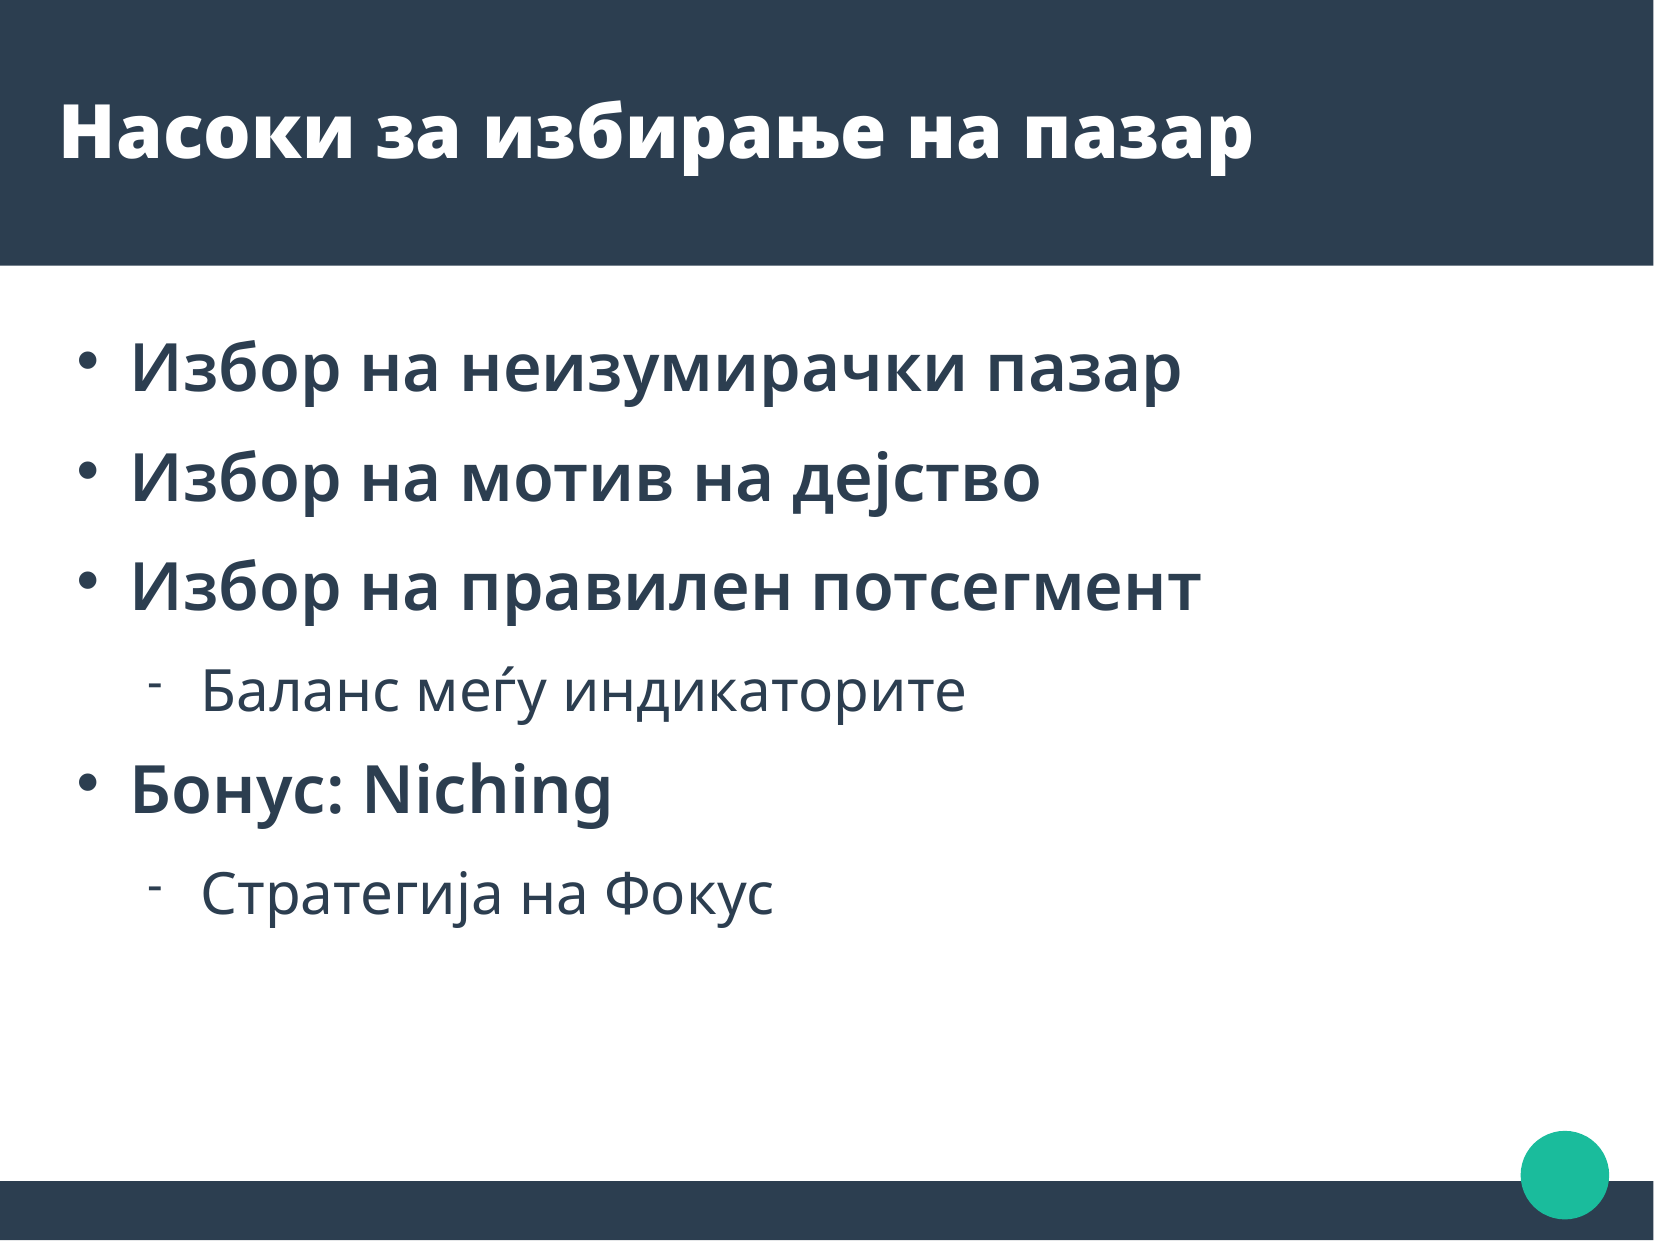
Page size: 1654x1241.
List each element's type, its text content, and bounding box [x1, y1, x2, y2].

text_box Насоки за избирање на пазар [58, 49, 1595, 207]
text_box Избор на неизумирачки пазар Избор на мотив на дејство Избор на правилен потсегмент Баланс меѓу индикаторите Бонус: Niching Стратегија на Фокус [58, 324, 1595, 1152]
